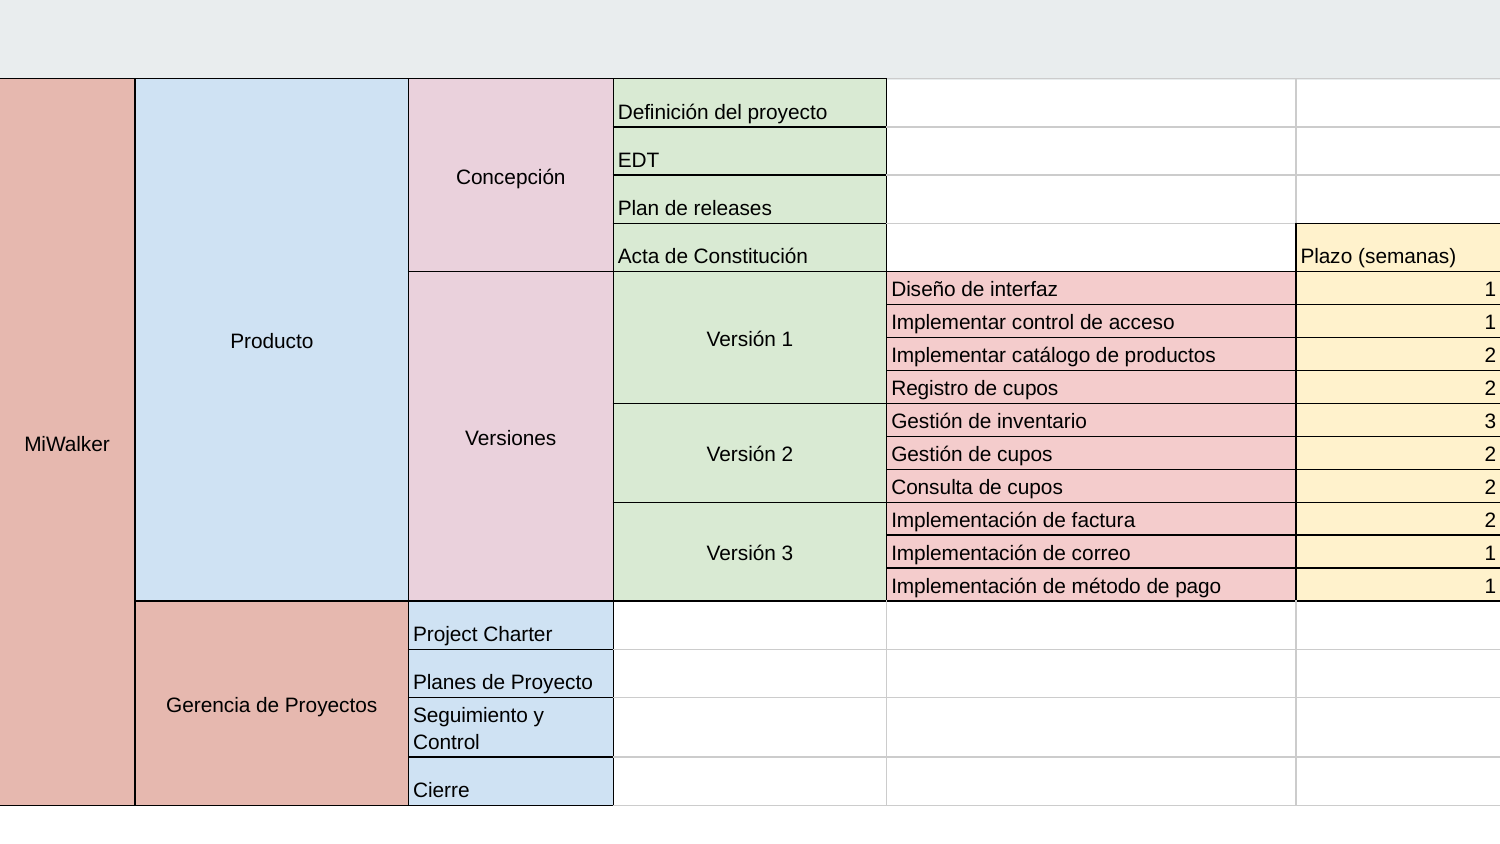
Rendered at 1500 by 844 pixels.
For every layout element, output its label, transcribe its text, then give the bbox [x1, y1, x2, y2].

table_cell [887, 128, 1295, 174]
table_cell Plazo (semanas) [1297, 224, 1500, 271]
table_header Concepción [409, 79, 613, 271]
table_cell 1 [1297, 536, 1500, 567]
table_cell Gerencia de Proyectos [136, 602, 408, 805]
table_cell [1297, 698, 1500, 756]
table_cell [1297, 128, 1500, 174]
table_cell [887, 650, 1295, 697]
table_cell [614, 602, 886, 649]
table_cell 1 [1297, 305, 1500, 337]
table_cell Implementación de correo [887, 536, 1295, 567]
table_cell Planes de Proyecto [409, 650, 613, 697]
table_cell Implementación de método de pago [887, 569, 1295, 600]
table_cell Registro de cupos [887, 371, 1295, 403]
table_cell [1297, 602, 1500, 649]
table_header [1297, 79, 1500, 126]
table_cell [887, 758, 1295, 805]
table_cell Diseño de interfaz [887, 272, 1295, 304]
table_cell Cierre [409, 758, 613, 805]
table_cell Acta de Constitución [614, 224, 886, 271]
table_cell Versiones [409, 272, 613, 600]
table_cell 2 [1297, 503, 1500, 534]
table_cell Gestión de inventario [887, 404, 1295, 436]
table_cell 1 [1297, 272, 1500, 304]
table_cell Seguimiento y Control [409, 698, 613, 756]
table_cell 2 [1297, 470, 1500, 502]
table_cell [887, 224, 1295, 271]
table_cell [887, 602, 1295, 649]
table_cell 3 [1297, 404, 1500, 436]
table_cell Project Charter [409, 602, 613, 649]
table_cell [1297, 650, 1500, 697]
table_cell 2 [1297, 371, 1500, 403]
table_cell [887, 698, 1295, 756]
table_cell 2 [1297, 437, 1500, 469]
table_cell [614, 698, 886, 756]
table_cell Implementar catálogo de productos [887, 338, 1295, 370]
table_cell 1 [1297, 569, 1500, 600]
table_cell 2 [1297, 338, 1500, 370]
table_cell Versión 3 [614, 503, 886, 600]
table_cell [614, 758, 886, 805]
table_cell Consulta de cupos [887, 470, 1295, 502]
table_cell Gestión de cupos [887, 437, 1295, 469]
table_cell Versión 1 [614, 272, 886, 403]
table_cell [1297, 758, 1500, 805]
table_cell [614, 650, 886, 697]
table_header MiWalker [0, 79, 134, 805]
table_cell Implementación de factura [887, 503, 1295, 534]
table_cell [1297, 176, 1500, 223]
table_header Producto [136, 79, 408, 600]
table_cell Plan de releases [614, 176, 886, 223]
table_cell EDT [614, 128, 886, 174]
table_header [887, 79, 1295, 126]
table_cell [887, 176, 1295, 223]
table_cell Implementar control de acceso [887, 305, 1295, 337]
table_header Definición del proyecto [614, 79, 886, 126]
table_cell Versión 2 [614, 404, 886, 502]
